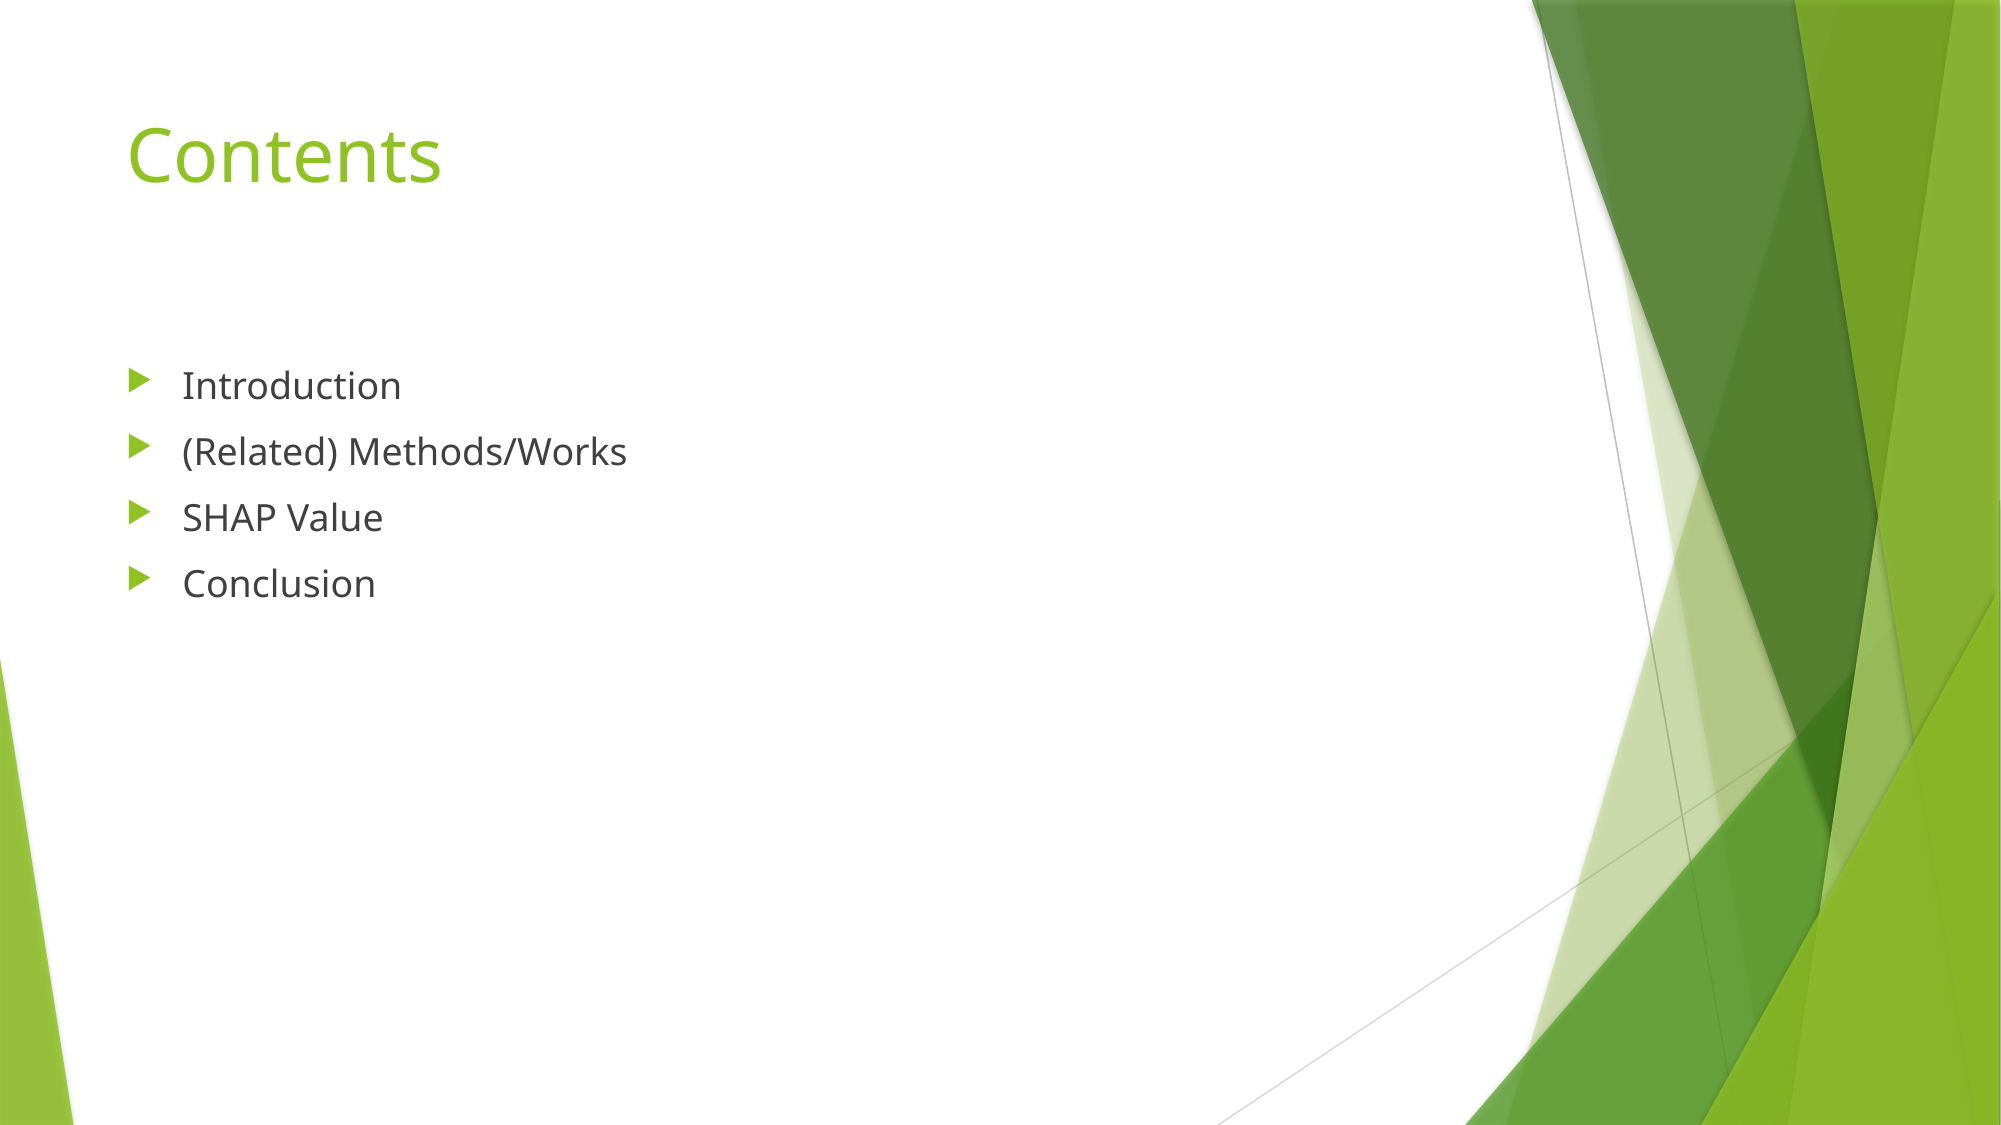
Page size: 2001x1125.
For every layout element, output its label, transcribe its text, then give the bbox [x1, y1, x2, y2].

list Introduction (Related) Methods/Works SHAP Value Conclusion [111, 354, 1522, 992]
title Contents [111, 99, 1522, 317]
